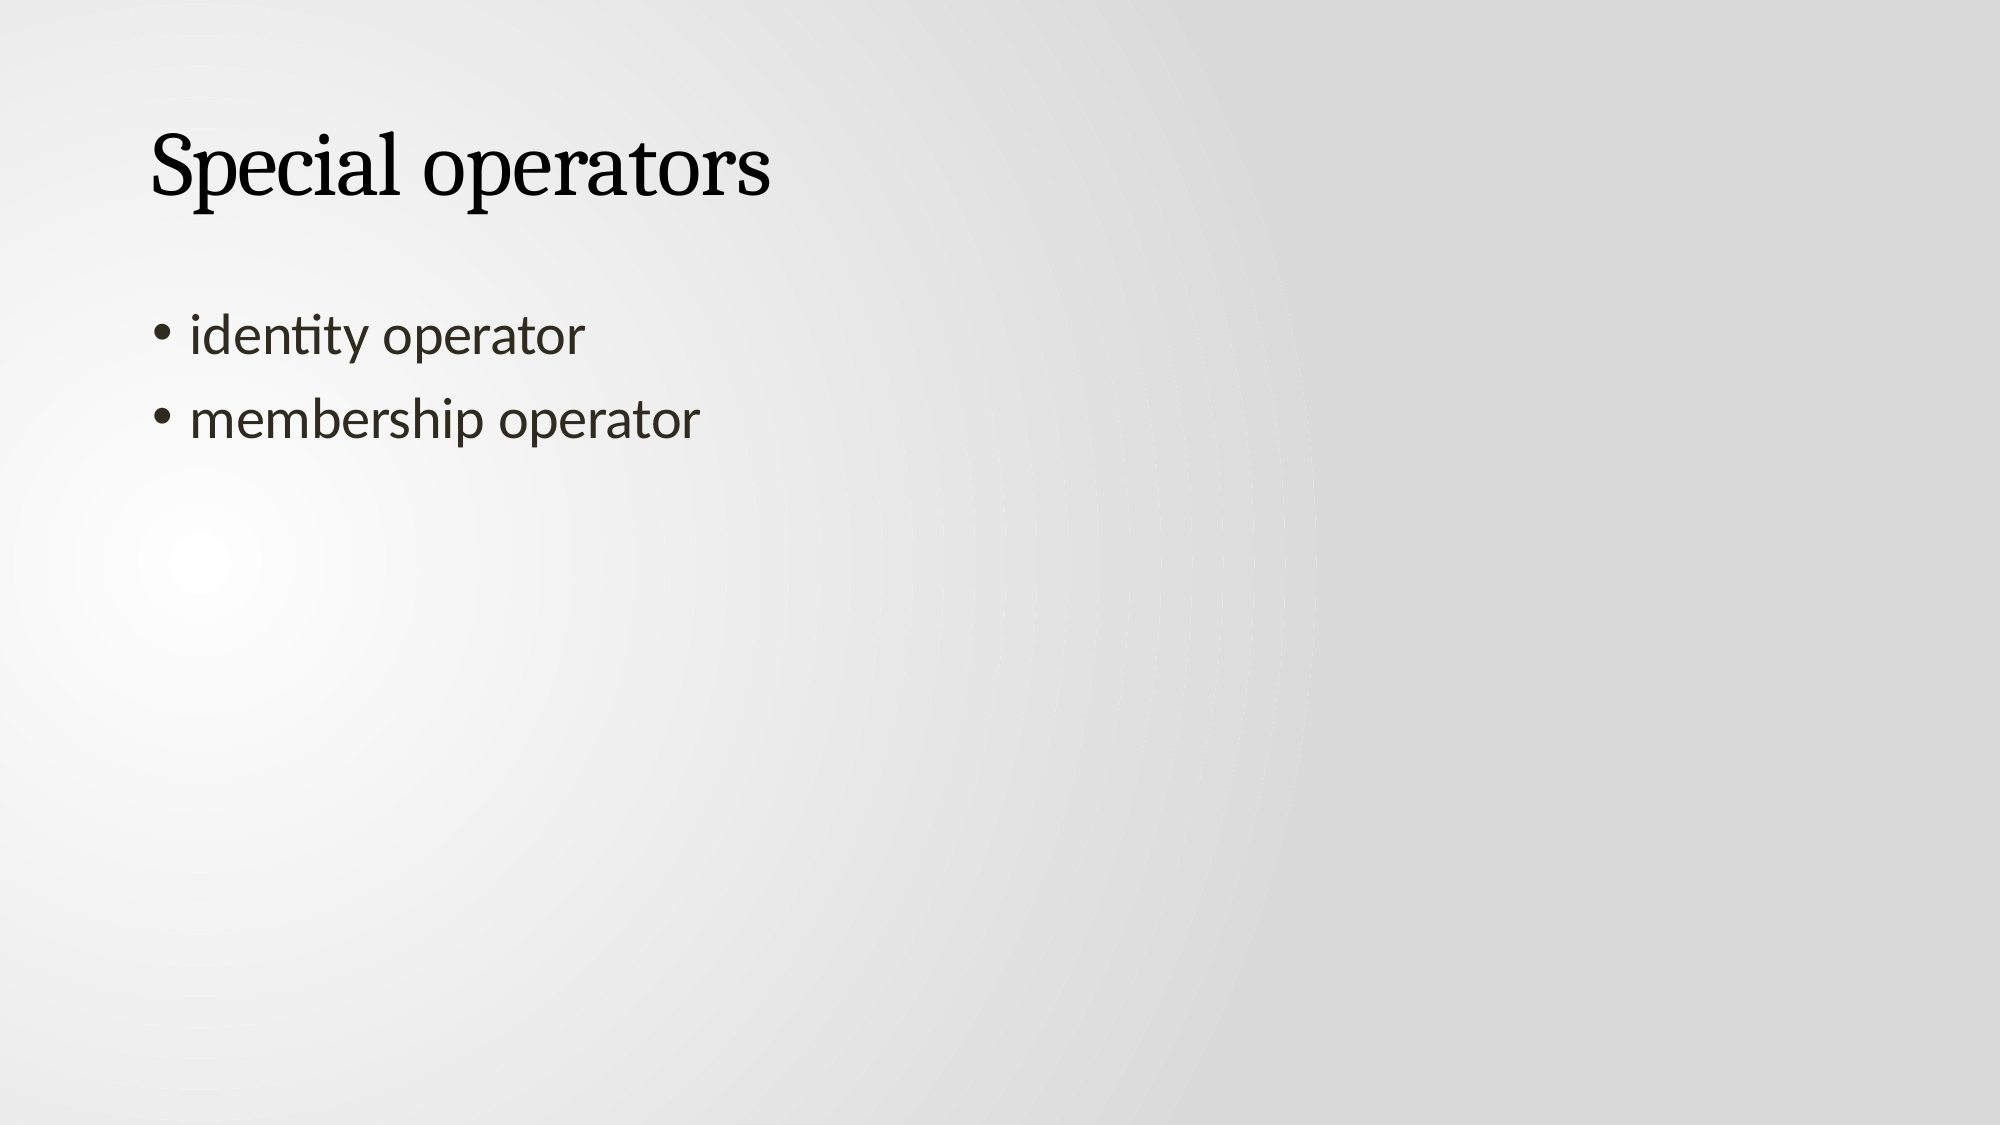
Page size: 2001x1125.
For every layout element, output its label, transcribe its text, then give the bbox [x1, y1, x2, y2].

title Special operators [150, 62, 789, 253]
text_box identity operator membership operator [150, 280, 711, 451]
